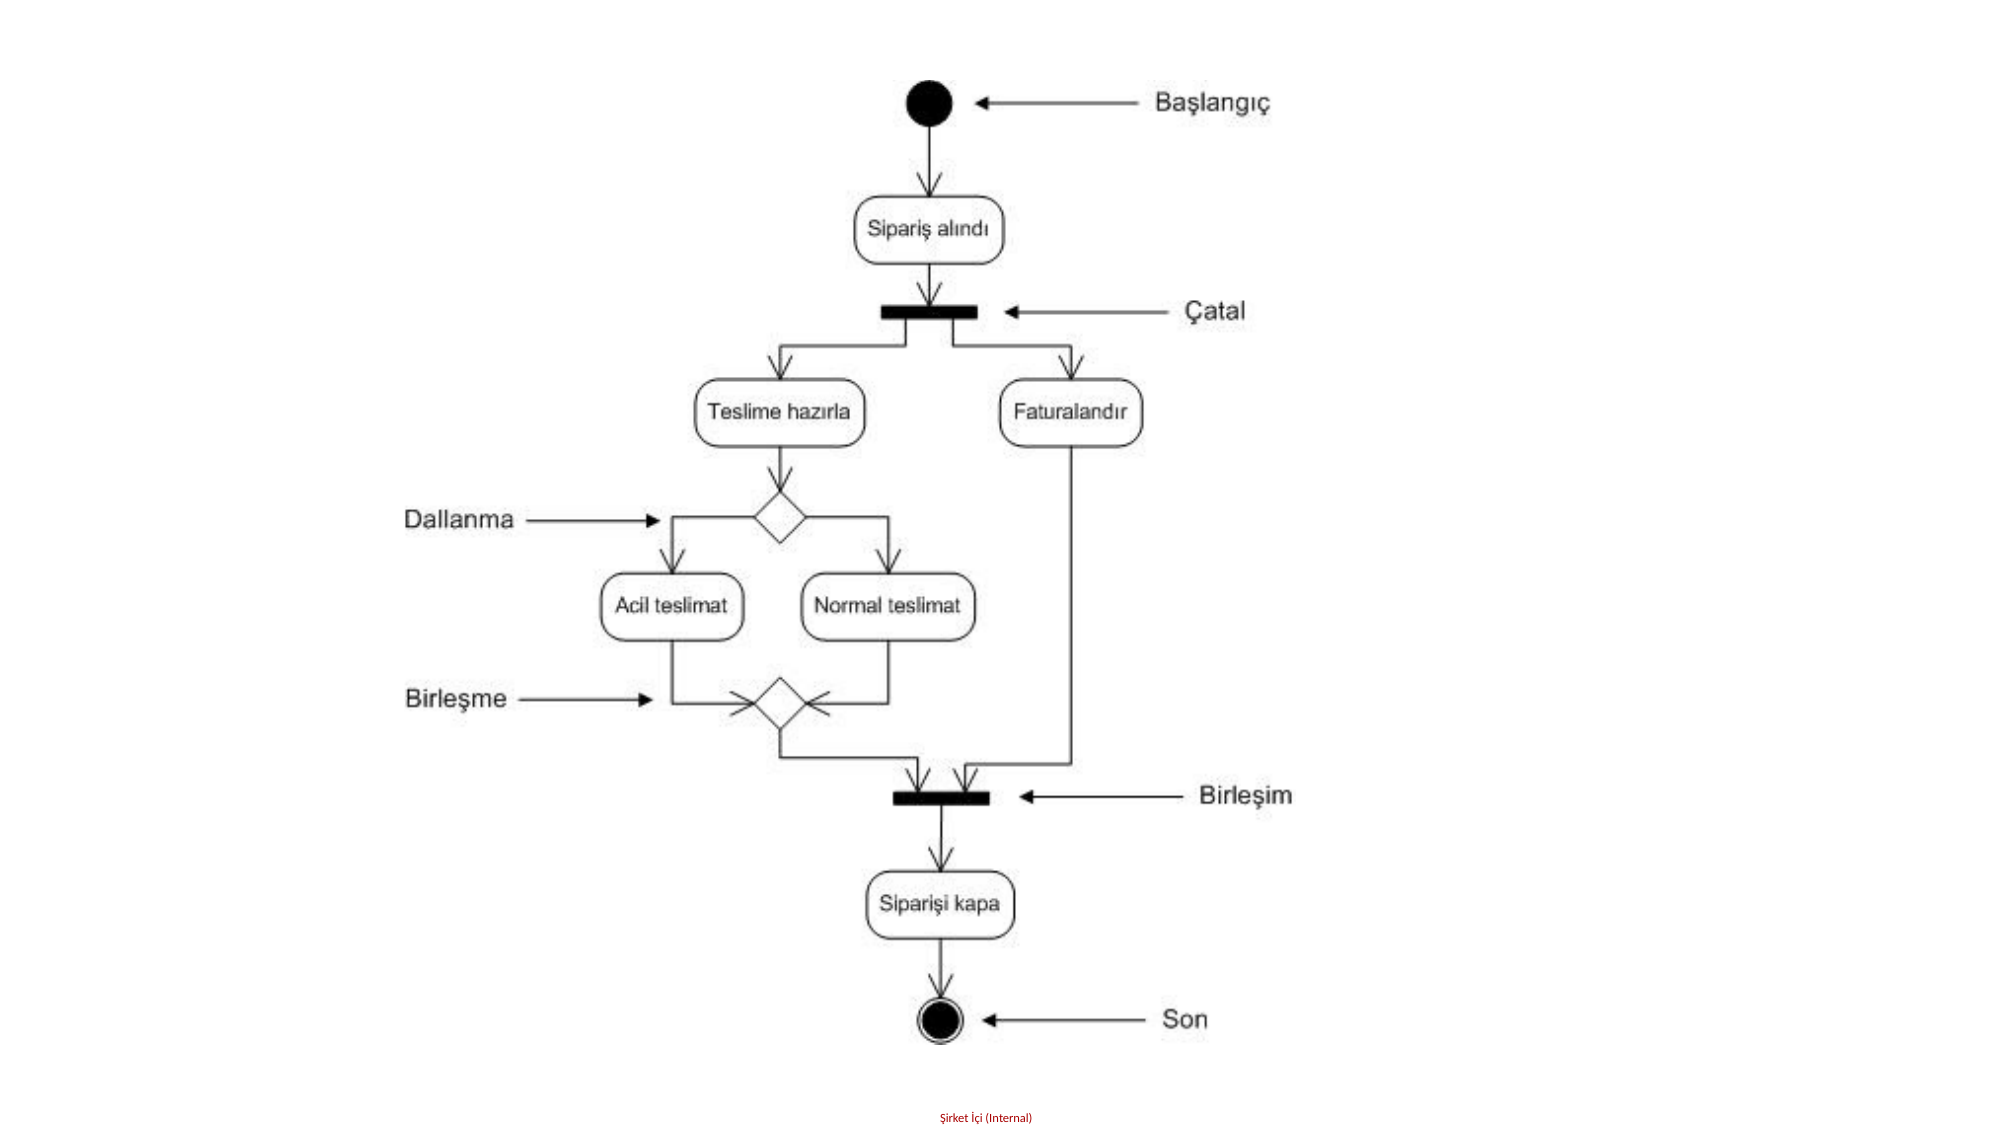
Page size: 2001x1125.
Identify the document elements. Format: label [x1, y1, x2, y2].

picture [404, 80, 1296, 1045]
